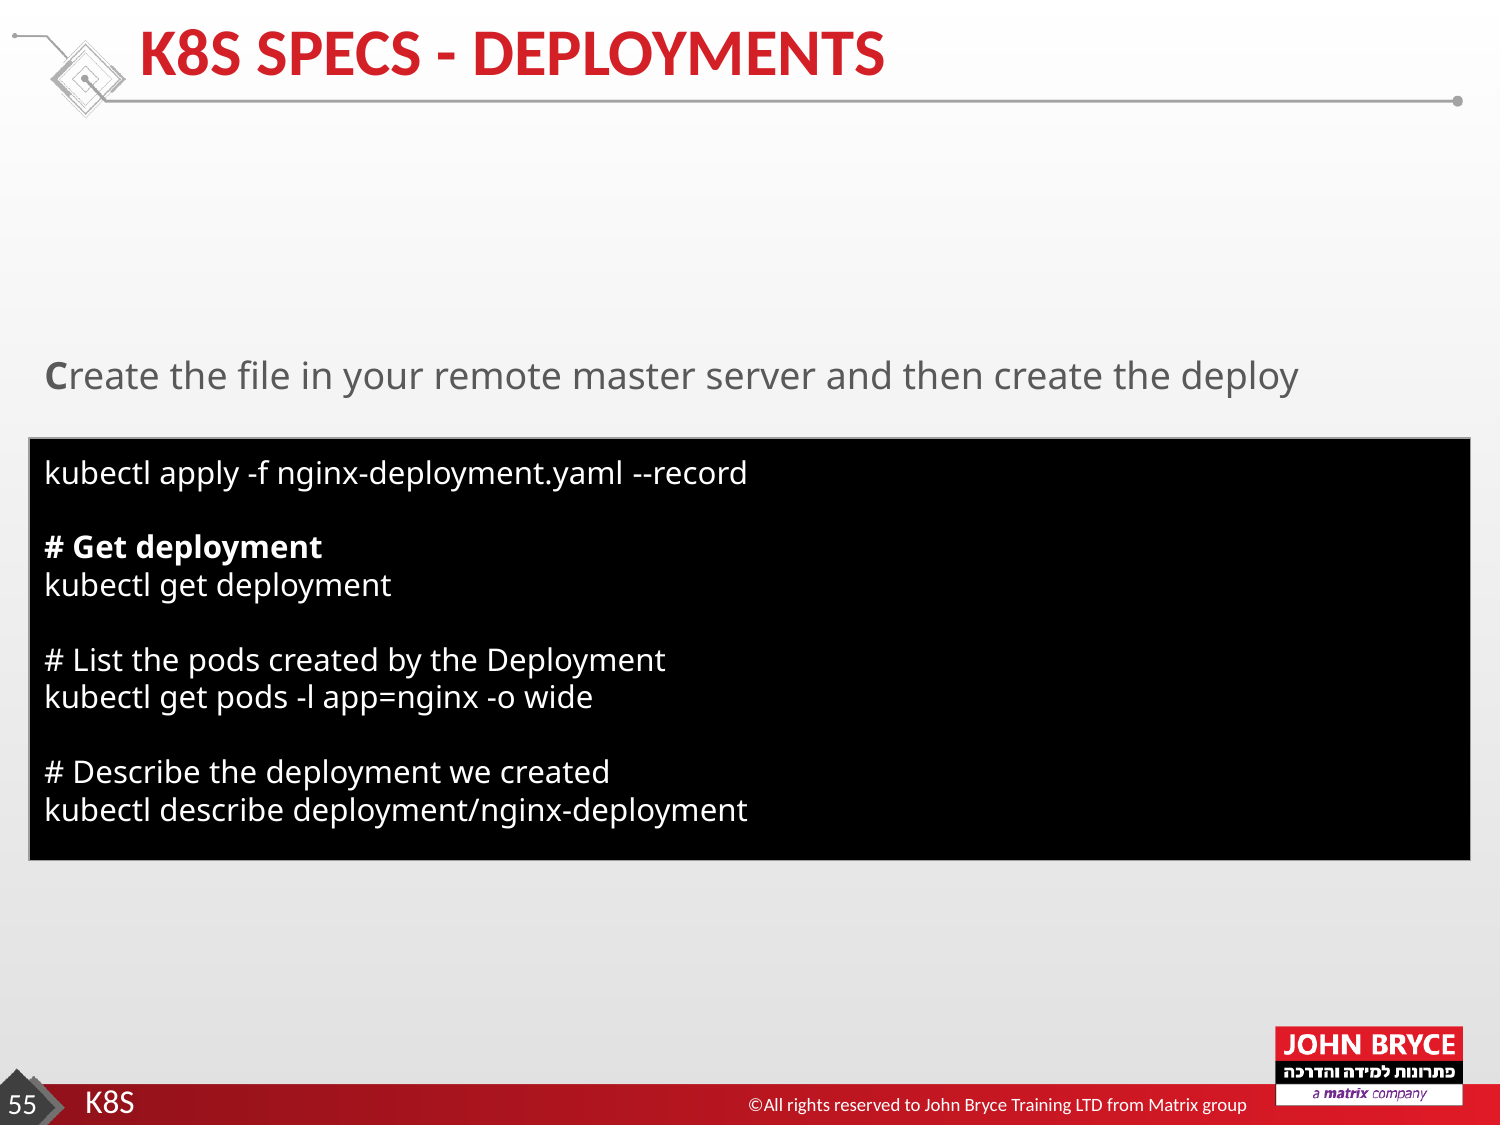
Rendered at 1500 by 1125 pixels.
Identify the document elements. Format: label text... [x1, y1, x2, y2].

slide_number ‹#› [0, 1077, 100, 1125]
picture [0, 1026, 1500, 1125]
picture [12, 33, 125, 118]
text_box kubectl apply -f nginx-deployment.yaml --record # Get deployment kubectl get deployment # List the pods created by the Deployment kubectl get pods -l app=nginx -o wide # Describe the deployment we created kubectl describe deployment/nginx-deployment [29, 437, 1471, 861]
title K8S SPECS - DEPLOYMENTS [125, 0, 1419, 118]
text_box Create the file in your remote master server and then create the deploy [29, 322, 1484, 877]
picture [1419, 33, 1463, 118]
